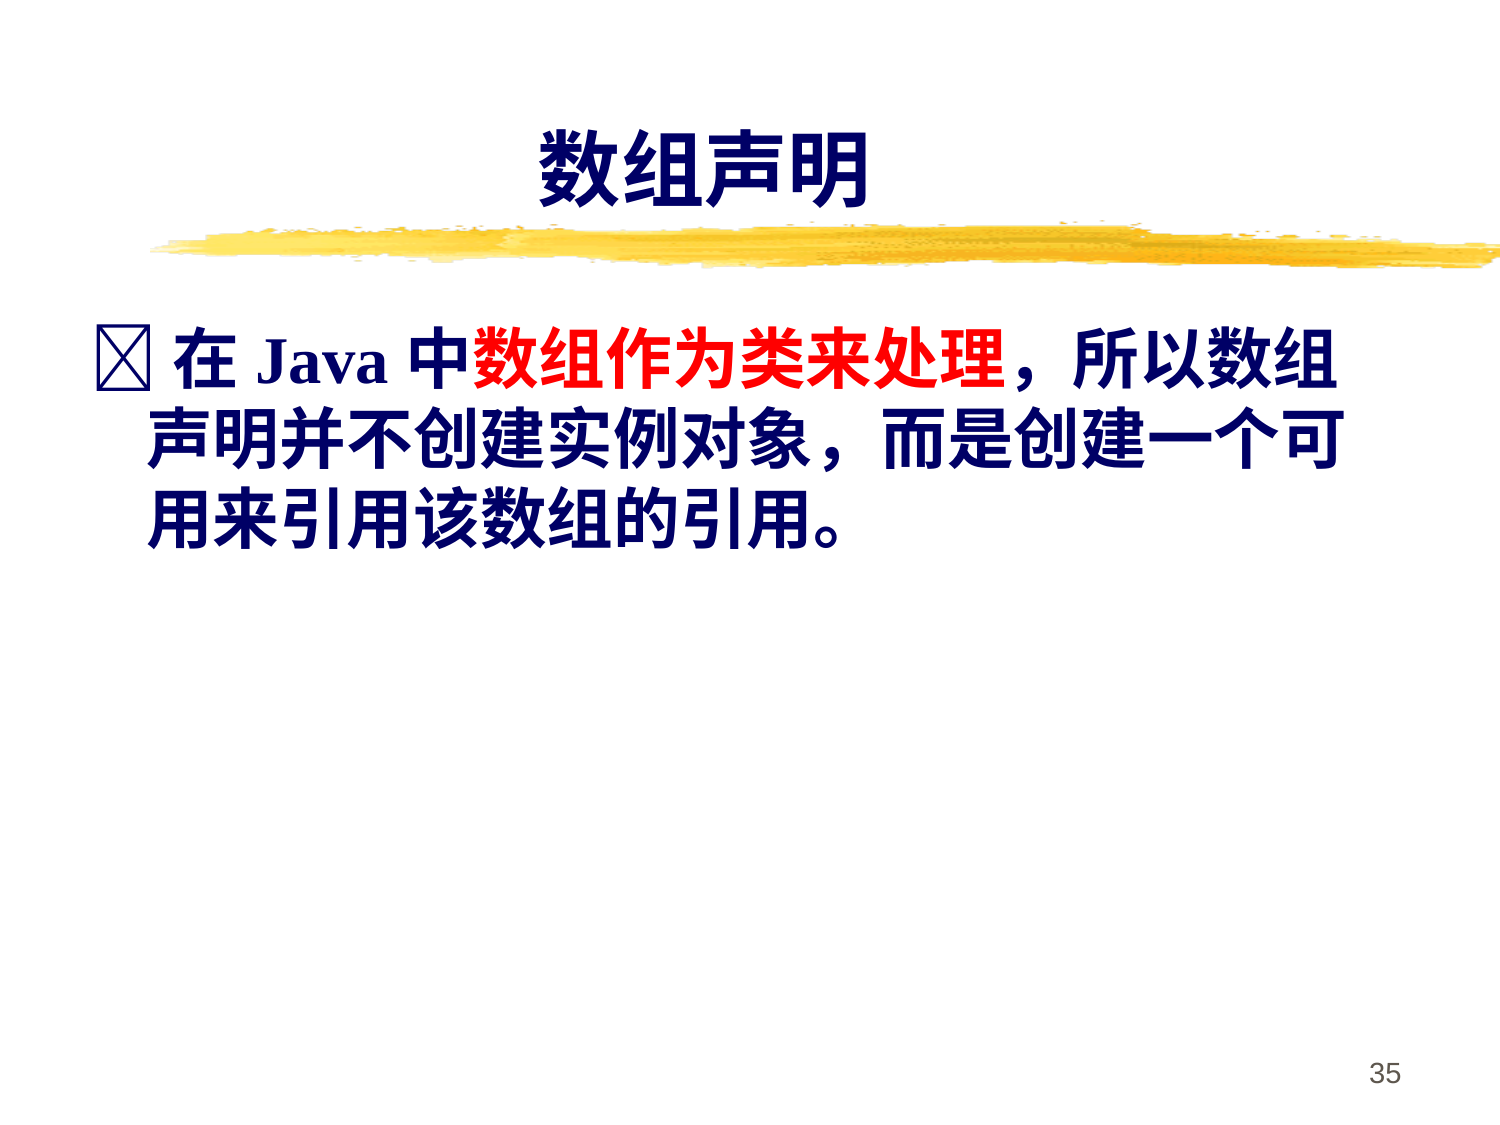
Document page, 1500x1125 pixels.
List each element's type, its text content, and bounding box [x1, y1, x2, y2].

slide_number 35 [1103, 1021, 1417, 1098]
title 数组声明 [66, 37, 1342, 225]
list 在Java中数组作为类来处理，所以数组声明并不创建实例对象，而是创建一个可用来引用该数组的引用。 [75, 309, 1417, 598]
picture [150, 215, 1500, 279]
